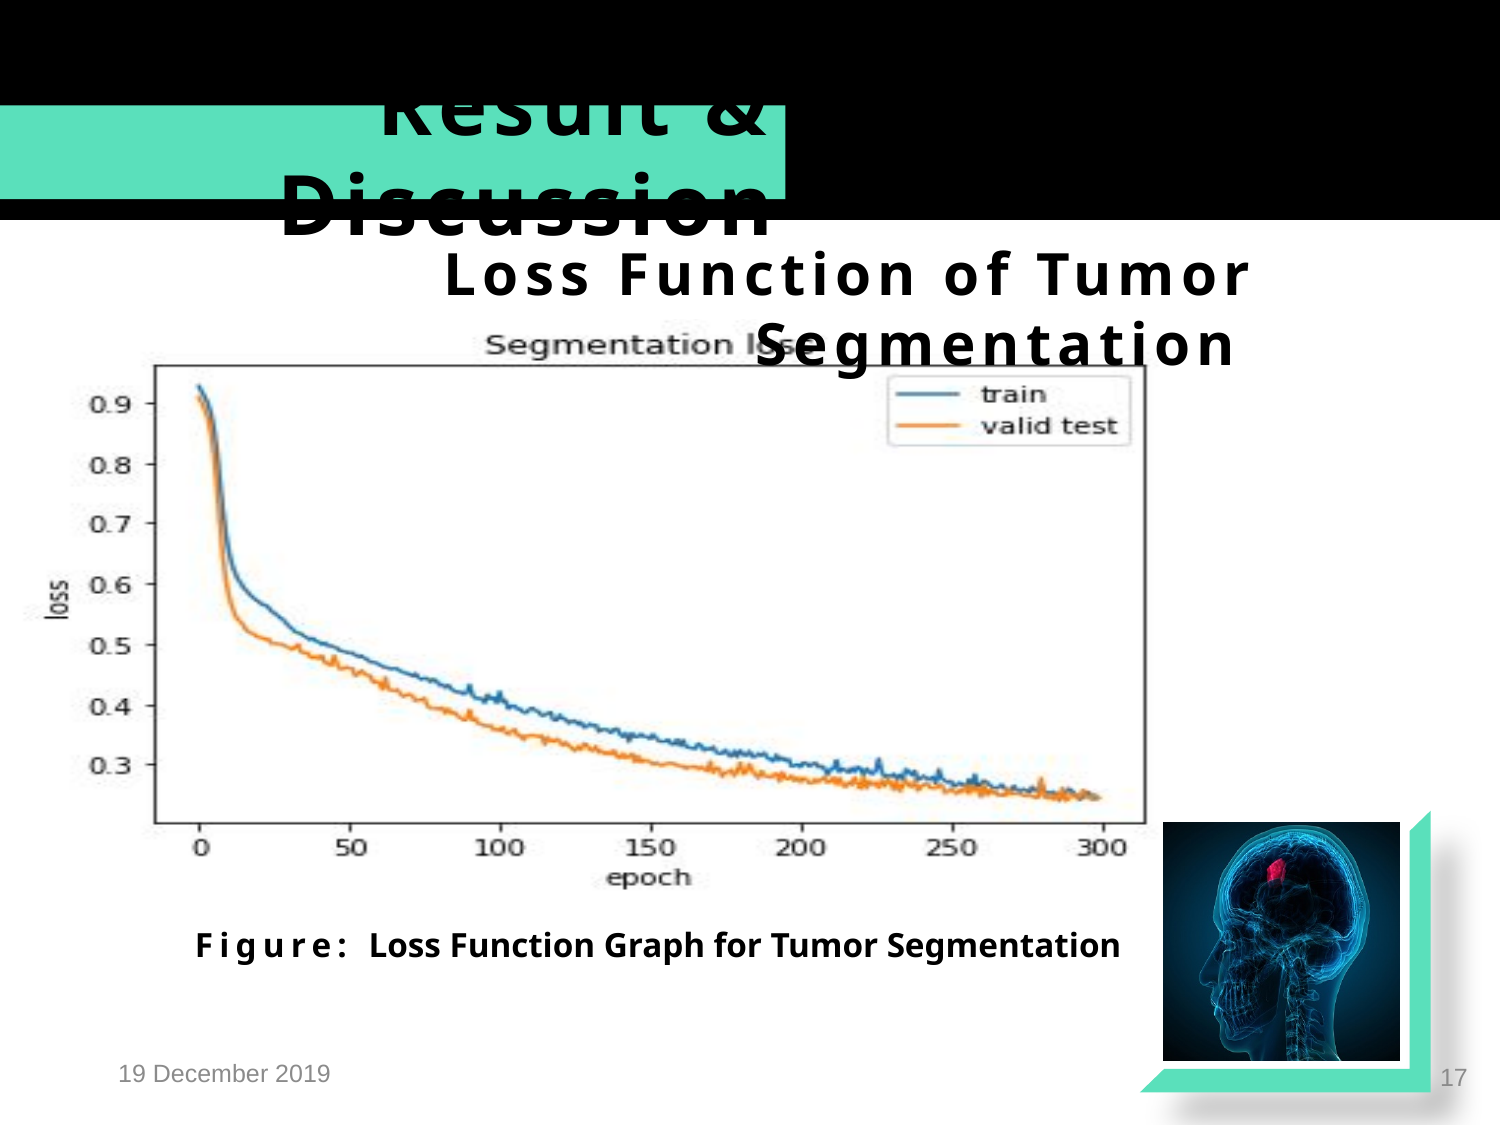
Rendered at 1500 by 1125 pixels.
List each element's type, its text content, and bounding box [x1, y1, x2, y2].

slide_number 17 [1145, 1061, 1483, 1107]
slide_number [103, 1061, 441, 1103]
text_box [0, 0, 1500, 1061]
text_box [1137, 1085, 1145, 1094]
